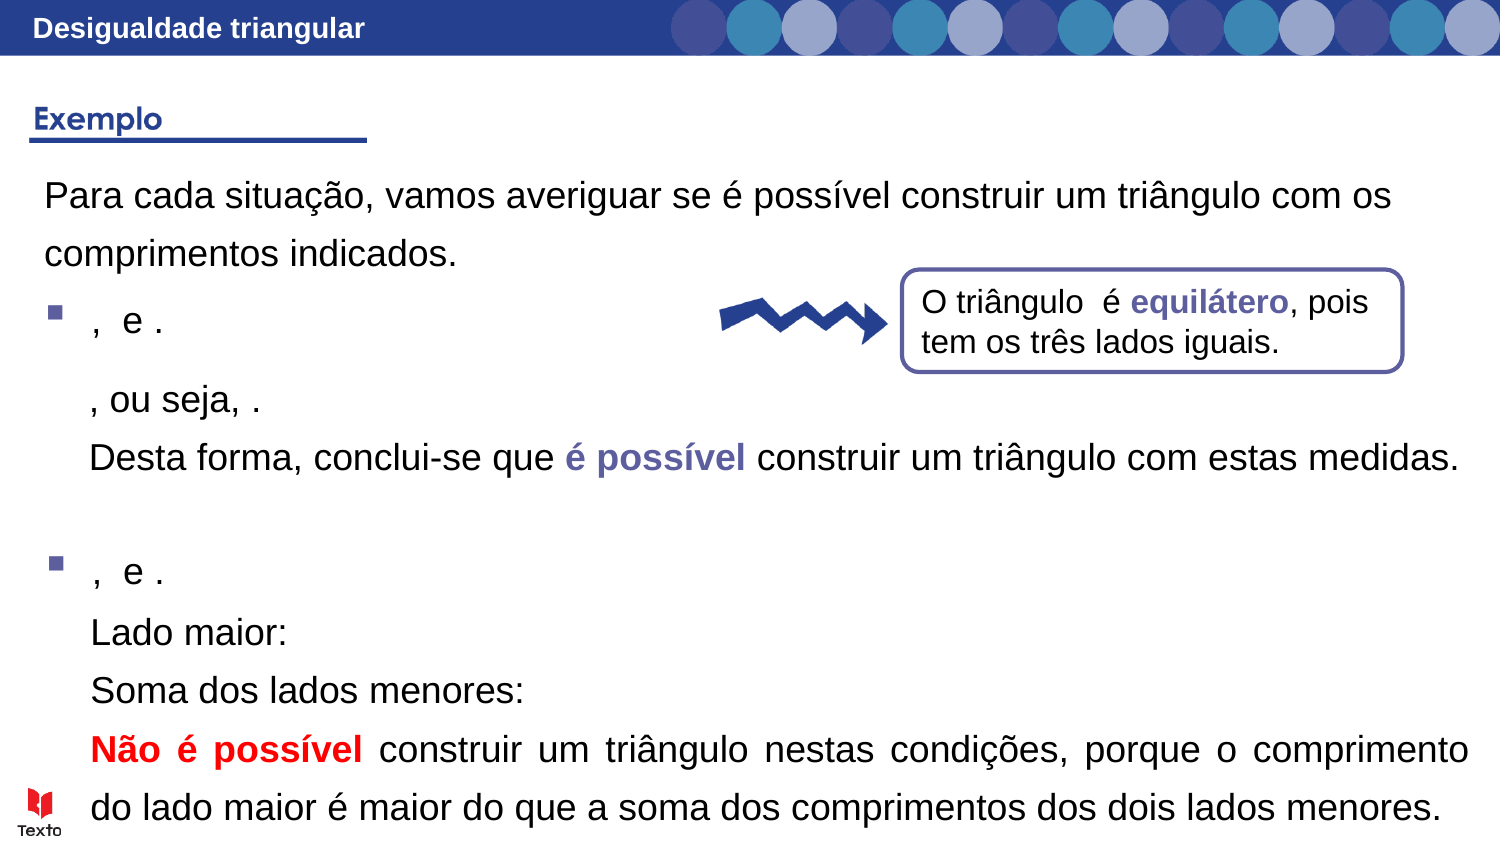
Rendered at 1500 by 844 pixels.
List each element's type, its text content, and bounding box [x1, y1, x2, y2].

picture [719, 297, 889, 345]
list Desigualdade triangular [17, 0, 656, 55]
picture [671, 0, 1500, 56]
text_box [899, 267, 1405, 375]
picture [29, 102, 367, 144]
text_box Para cada situação, vamos averiguar se é possível construir um triângulo com os comprimentos indicados. [29, 150, 1483, 282]
picture [17, 788, 61, 836]
